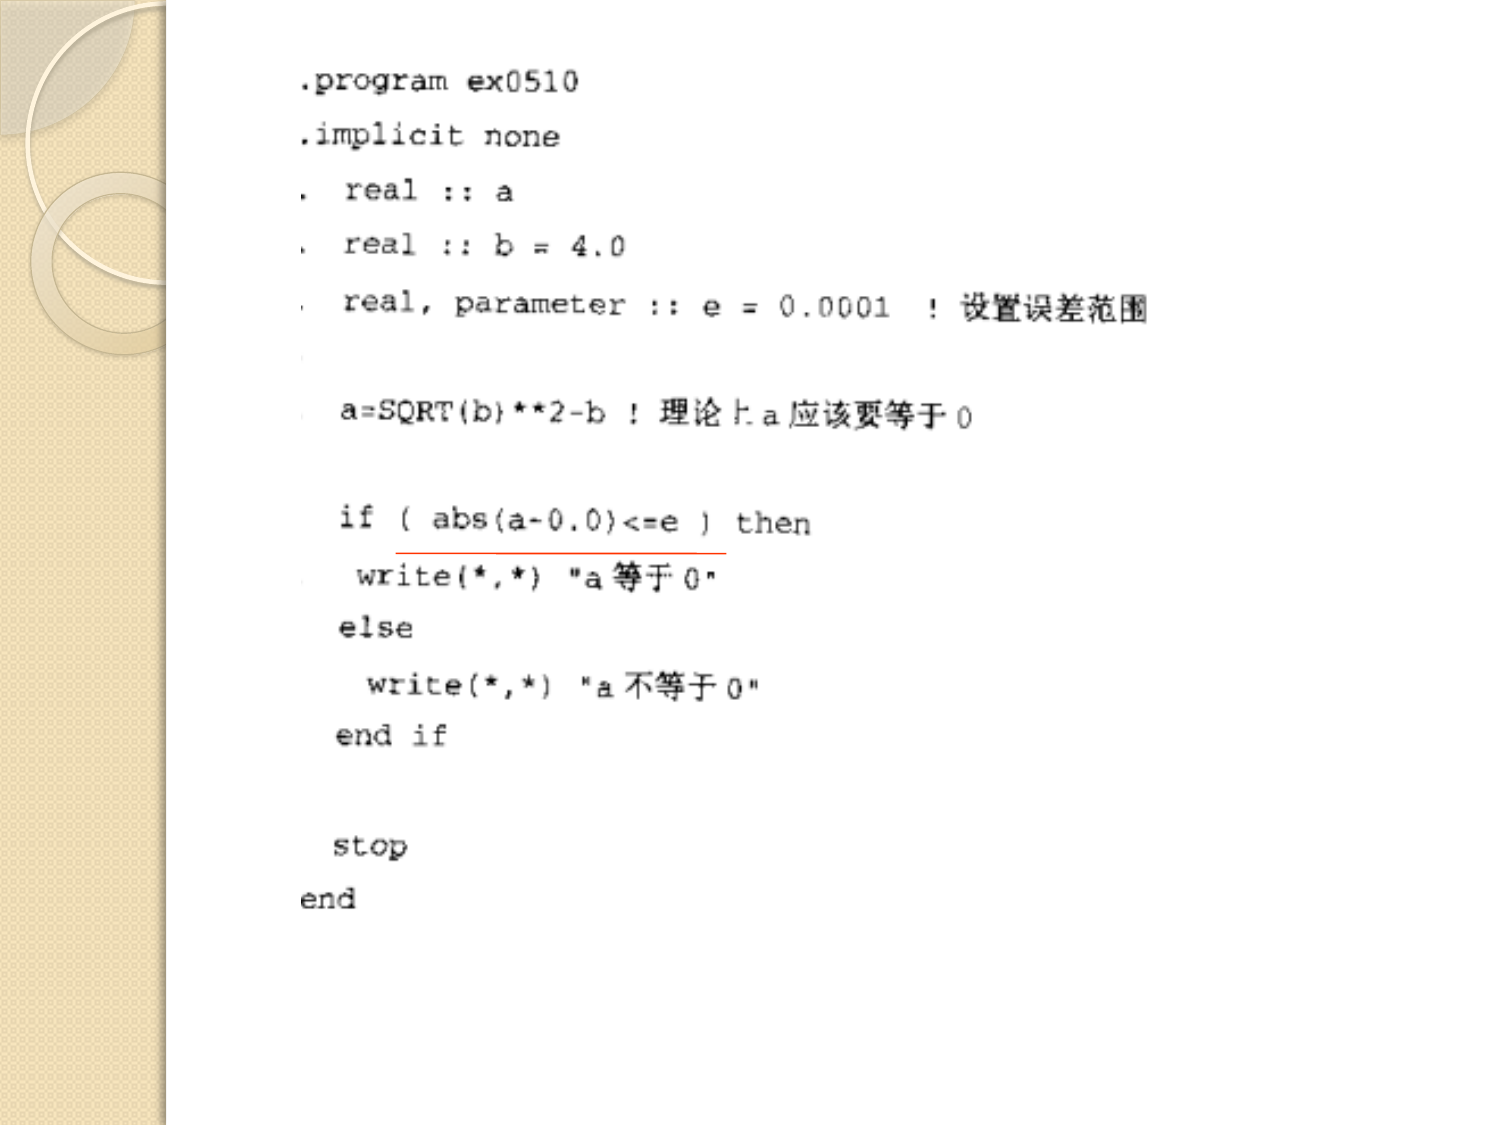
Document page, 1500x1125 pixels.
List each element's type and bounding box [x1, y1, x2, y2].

picture [300, 63, 1247, 926]
